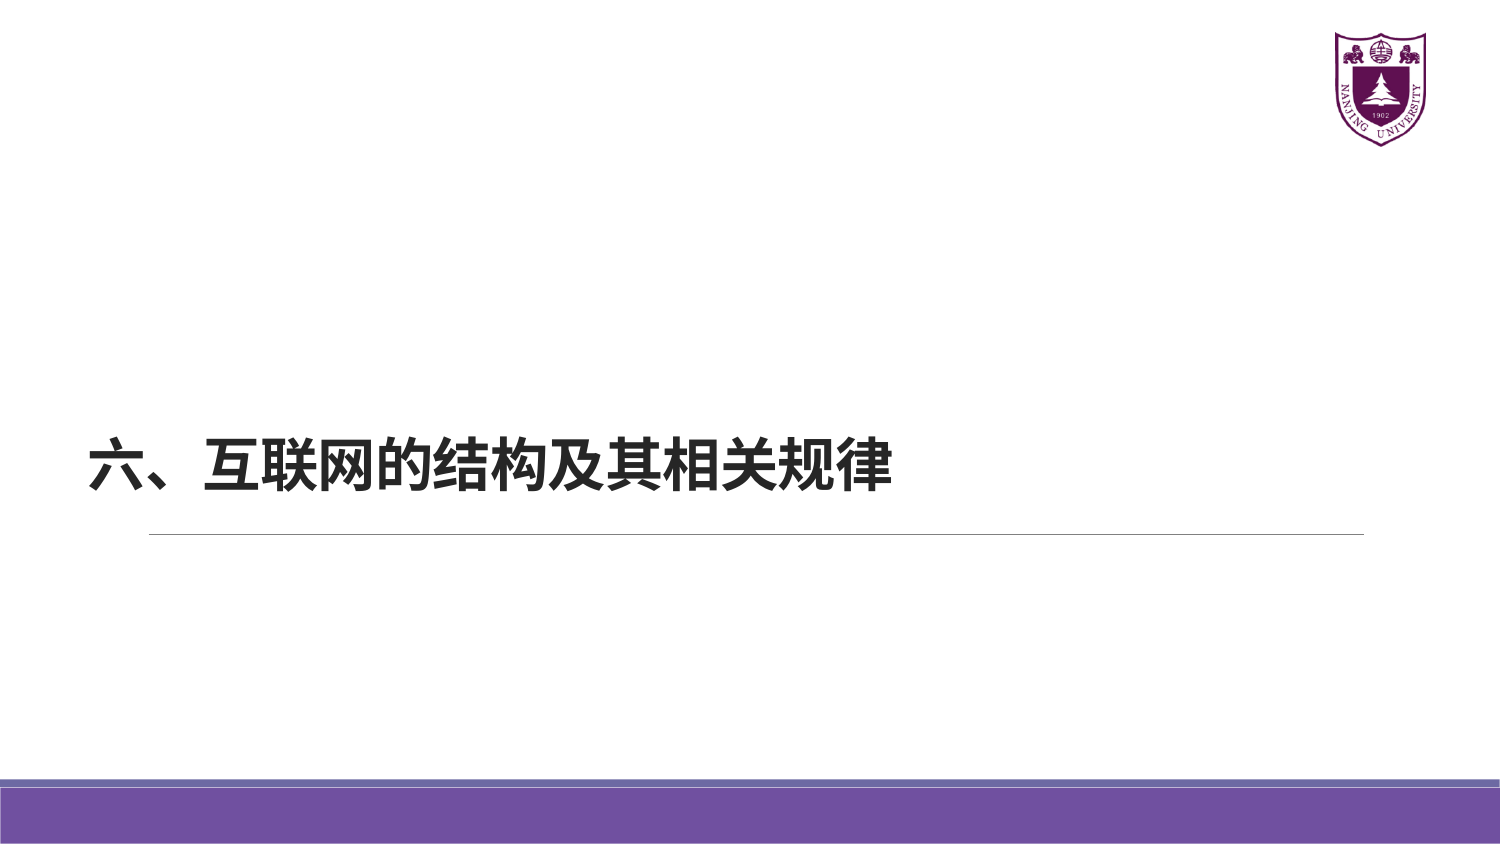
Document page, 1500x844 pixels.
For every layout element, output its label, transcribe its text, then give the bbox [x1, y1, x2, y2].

picture [1334, 31, 1427, 147]
title 六、互联网的结构及其相关规律 [76, 362, 1350, 505]
